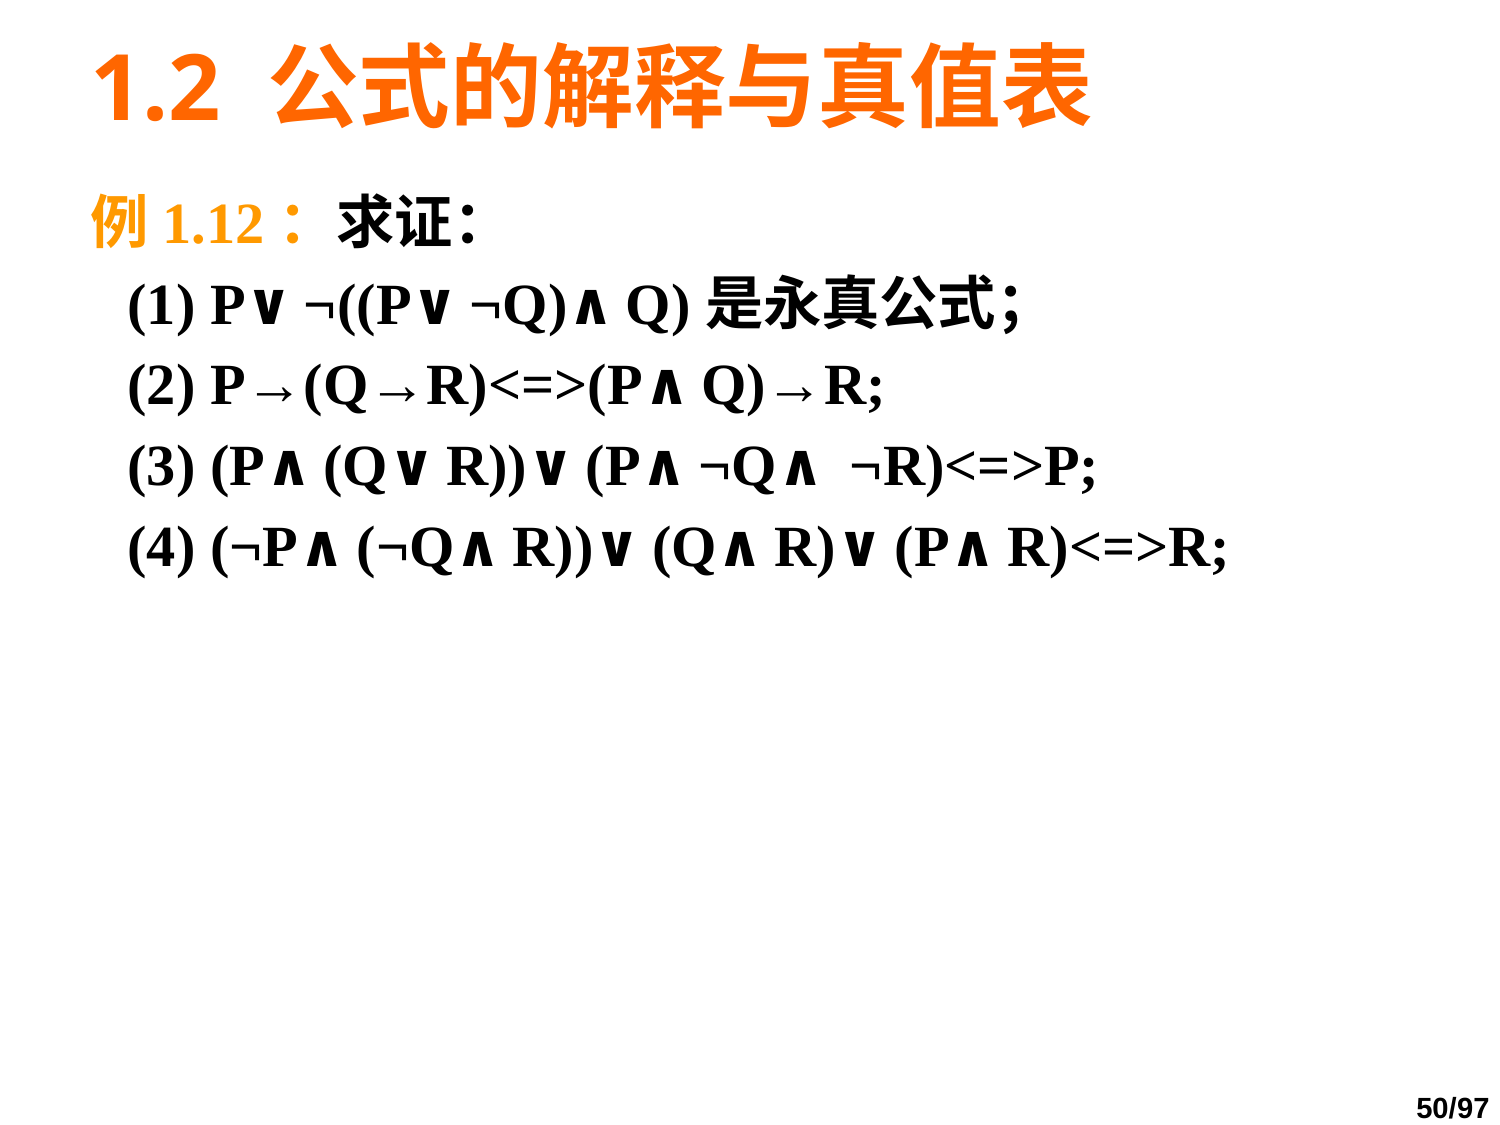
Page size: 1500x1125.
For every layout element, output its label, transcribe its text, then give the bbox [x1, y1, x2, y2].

list 例1.12：求证： (1) P∨¬((P∨¬Q)∧Q)是永真公式； (2) P→(Q→R)<=>(P∧Q)→R; (3) (P∧(Q∨R))∨(P∧¬Q∧ ¬R)<=>P; (4) (¬P∧(¬Q∧R))∨(Q∧R)∨(P∧R)<=>R; [75, 187, 1425, 1088]
title 1.2 公式的解释与真值表 [74, 37, 1426, 143]
